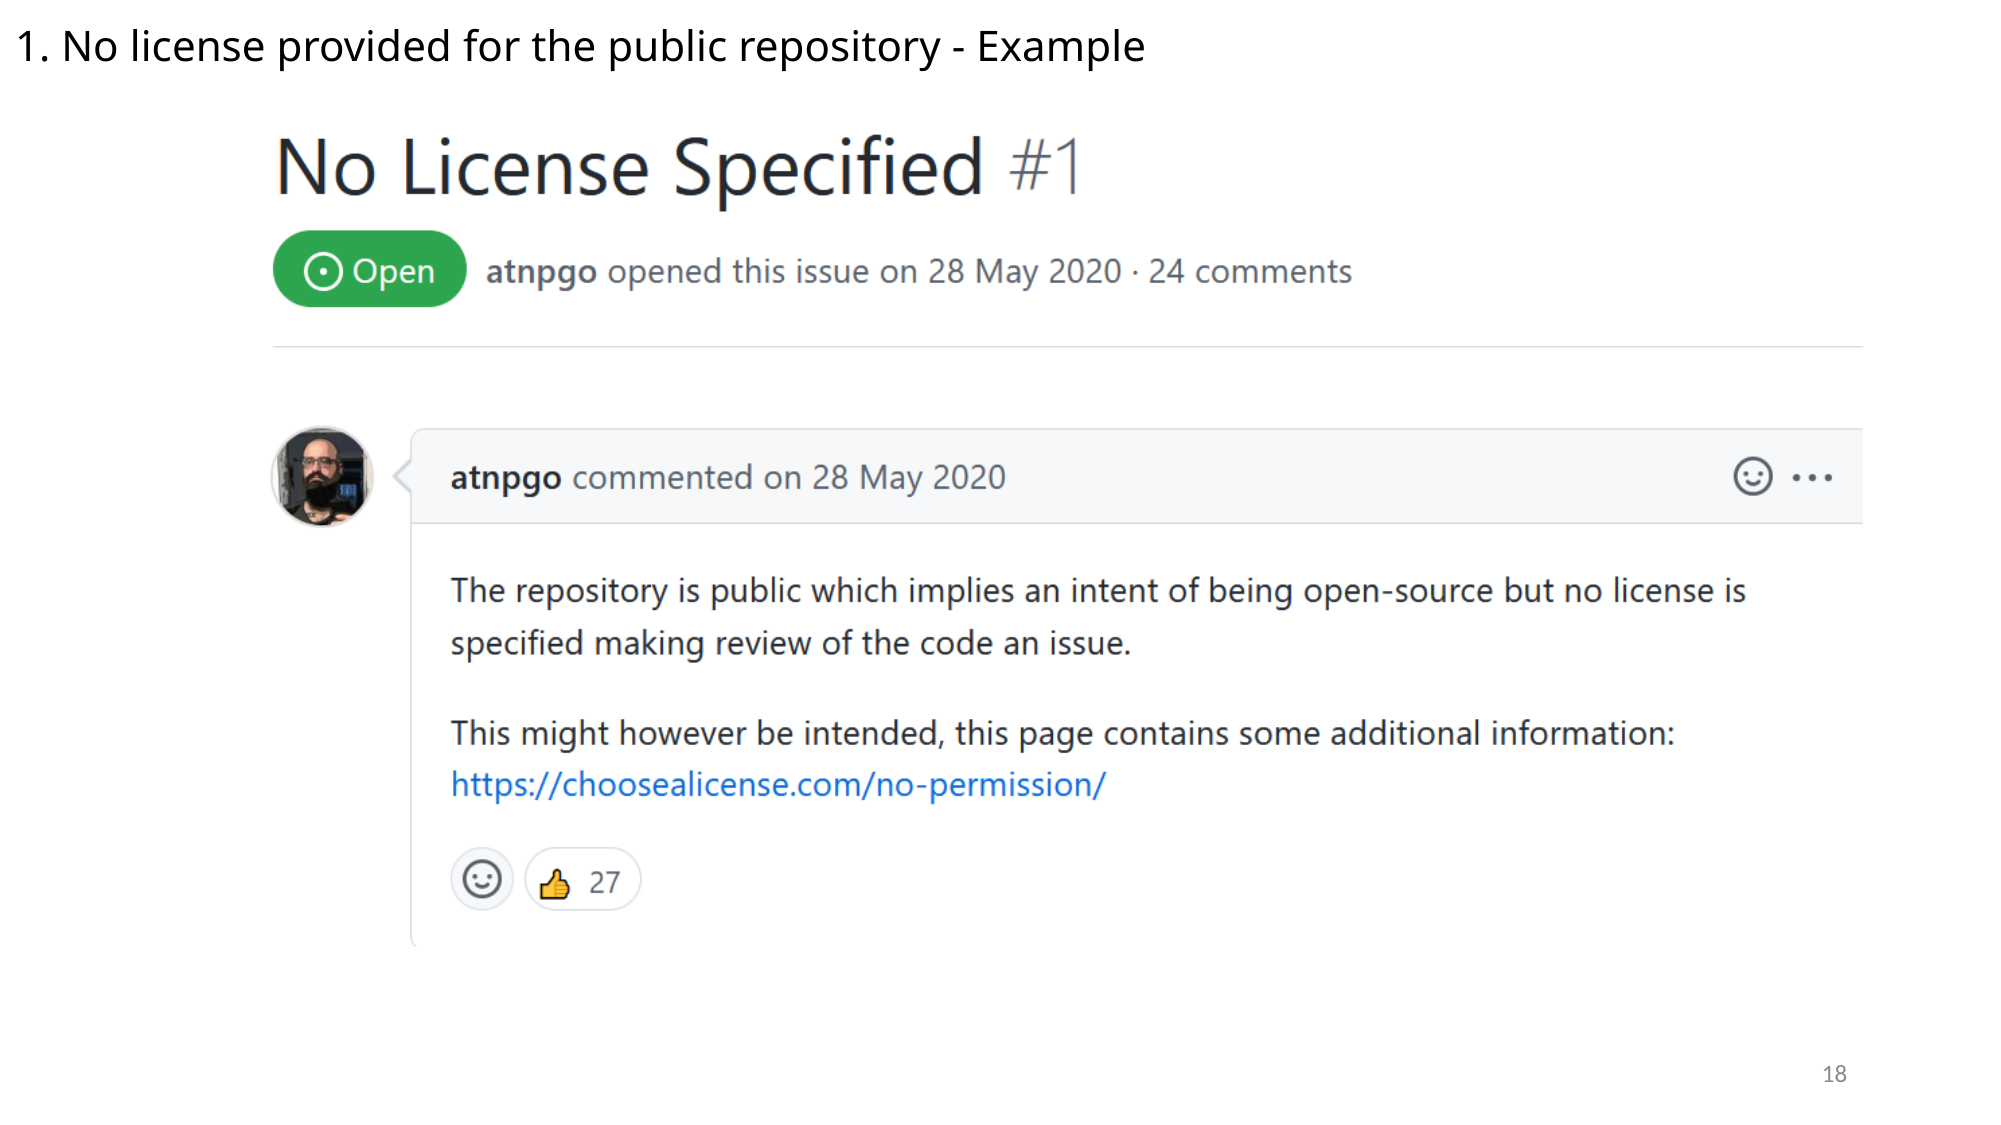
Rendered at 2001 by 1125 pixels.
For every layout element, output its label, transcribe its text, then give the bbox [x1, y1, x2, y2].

title 1. No license provided for the public repository - Example [0, 16, 1965, 79]
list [249, 112, 1863, 947]
slide_number 18 [1412, 1042, 1863, 1103]
